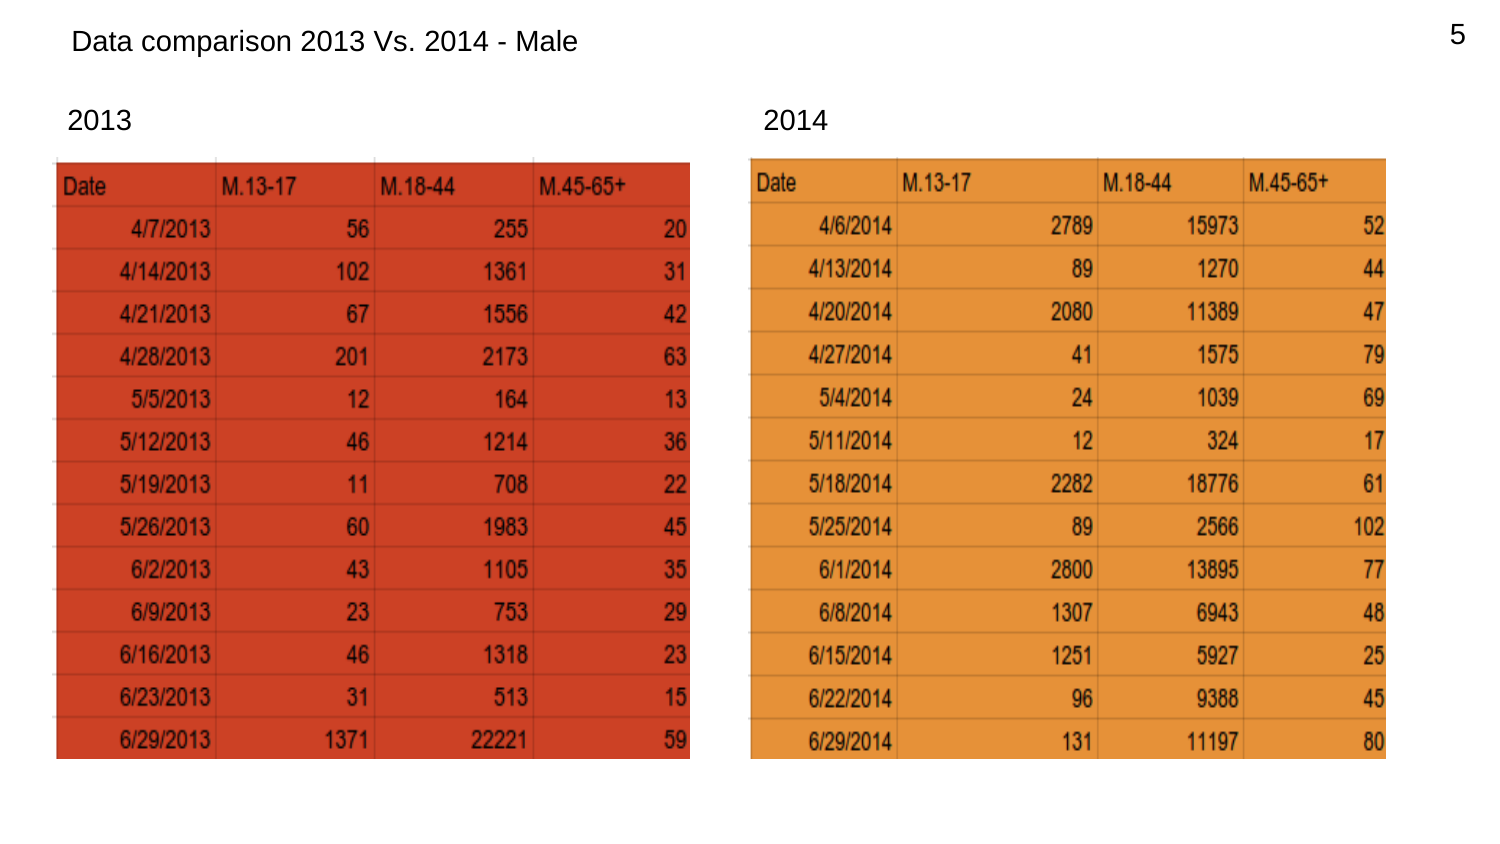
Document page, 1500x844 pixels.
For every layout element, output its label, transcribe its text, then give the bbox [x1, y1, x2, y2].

picture [52, 157, 690, 760]
text_box 2013 [52, 86, 481, 157]
text_box 2014 [748, 86, 1177, 157]
text_box 5 [1435, 0, 1500, 55]
picture [748, 157, 1386, 760]
text_box Data comparison 2013 Vs. 2014 - Male [56, 7, 649, 66]
